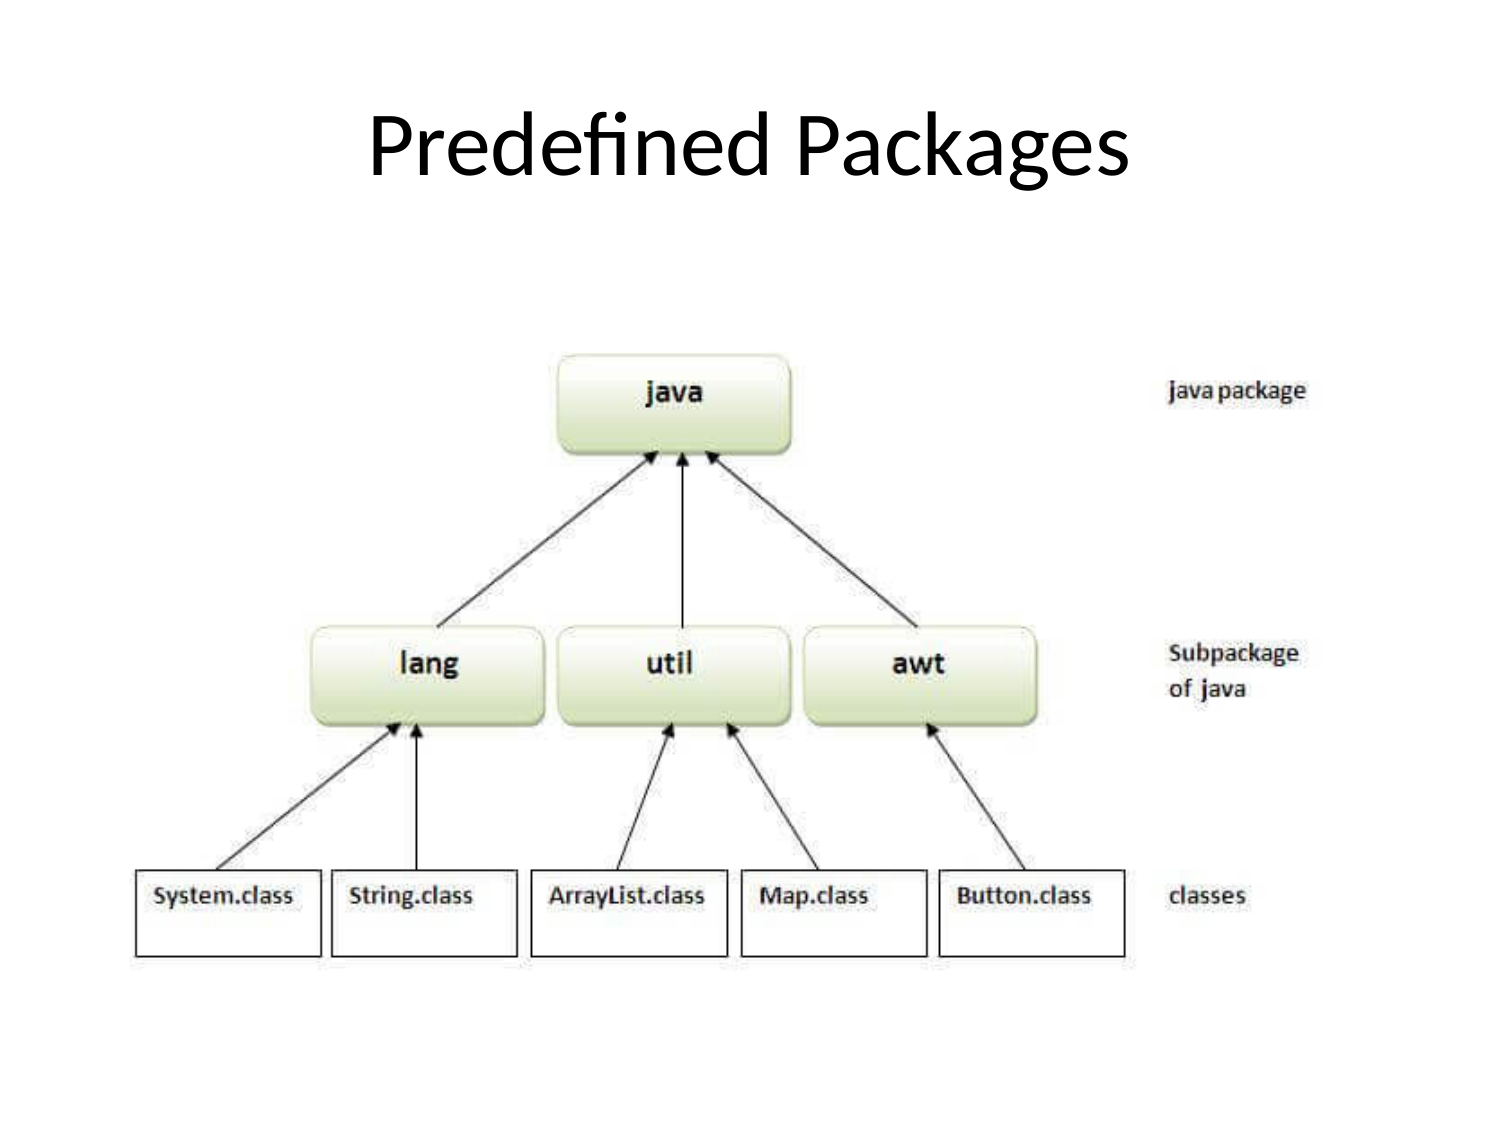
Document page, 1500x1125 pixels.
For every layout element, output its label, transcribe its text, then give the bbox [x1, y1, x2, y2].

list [87, 237, 1383, 1019]
title Predefined Packages [75, 45, 1425, 233]
